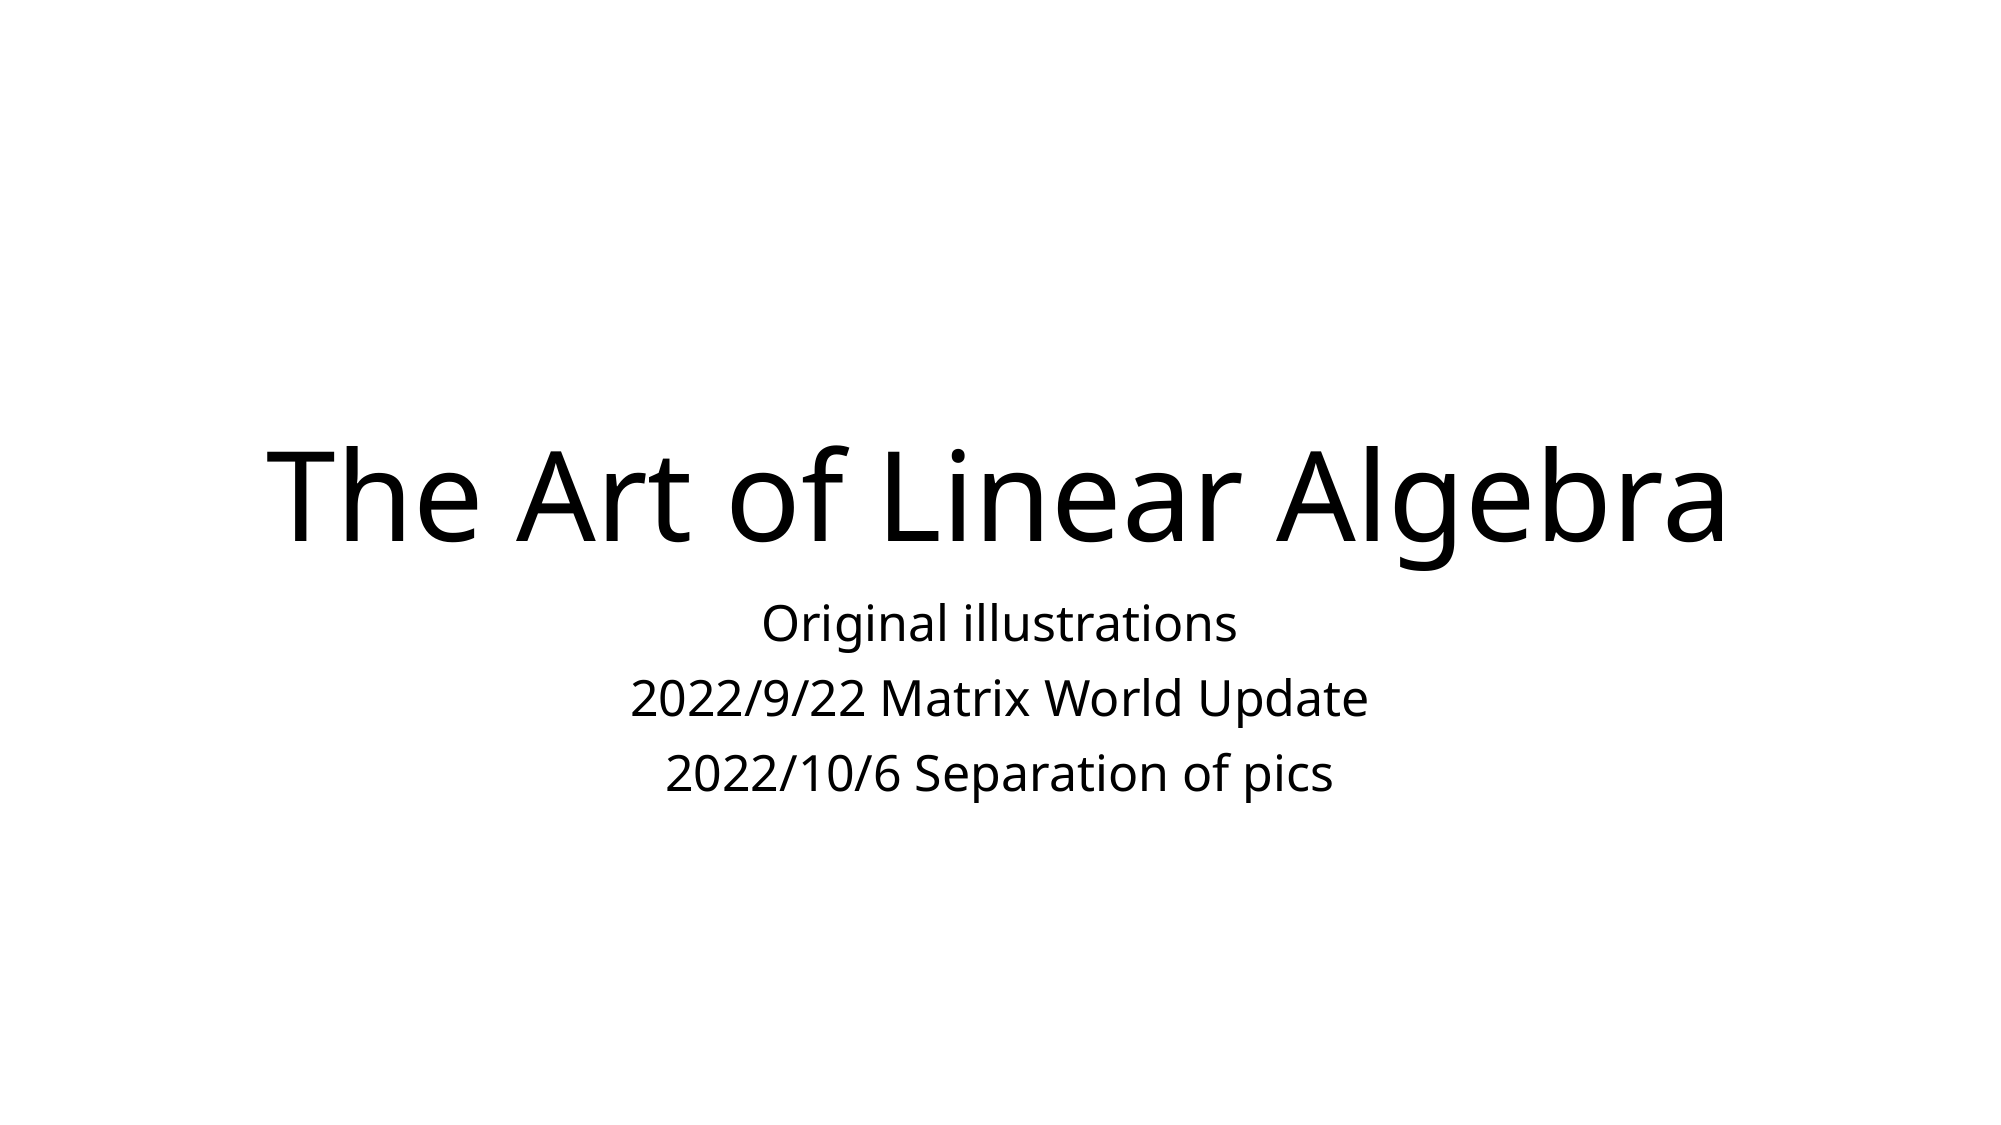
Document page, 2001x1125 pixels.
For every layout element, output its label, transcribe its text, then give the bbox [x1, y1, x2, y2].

title The Art of Linear Algebra [249, 184, 1750, 576]
subtitle Original illustrations 2022/9/22 Matrix World Update 2022/10/6 Separation of pics [249, 590, 1750, 863]
